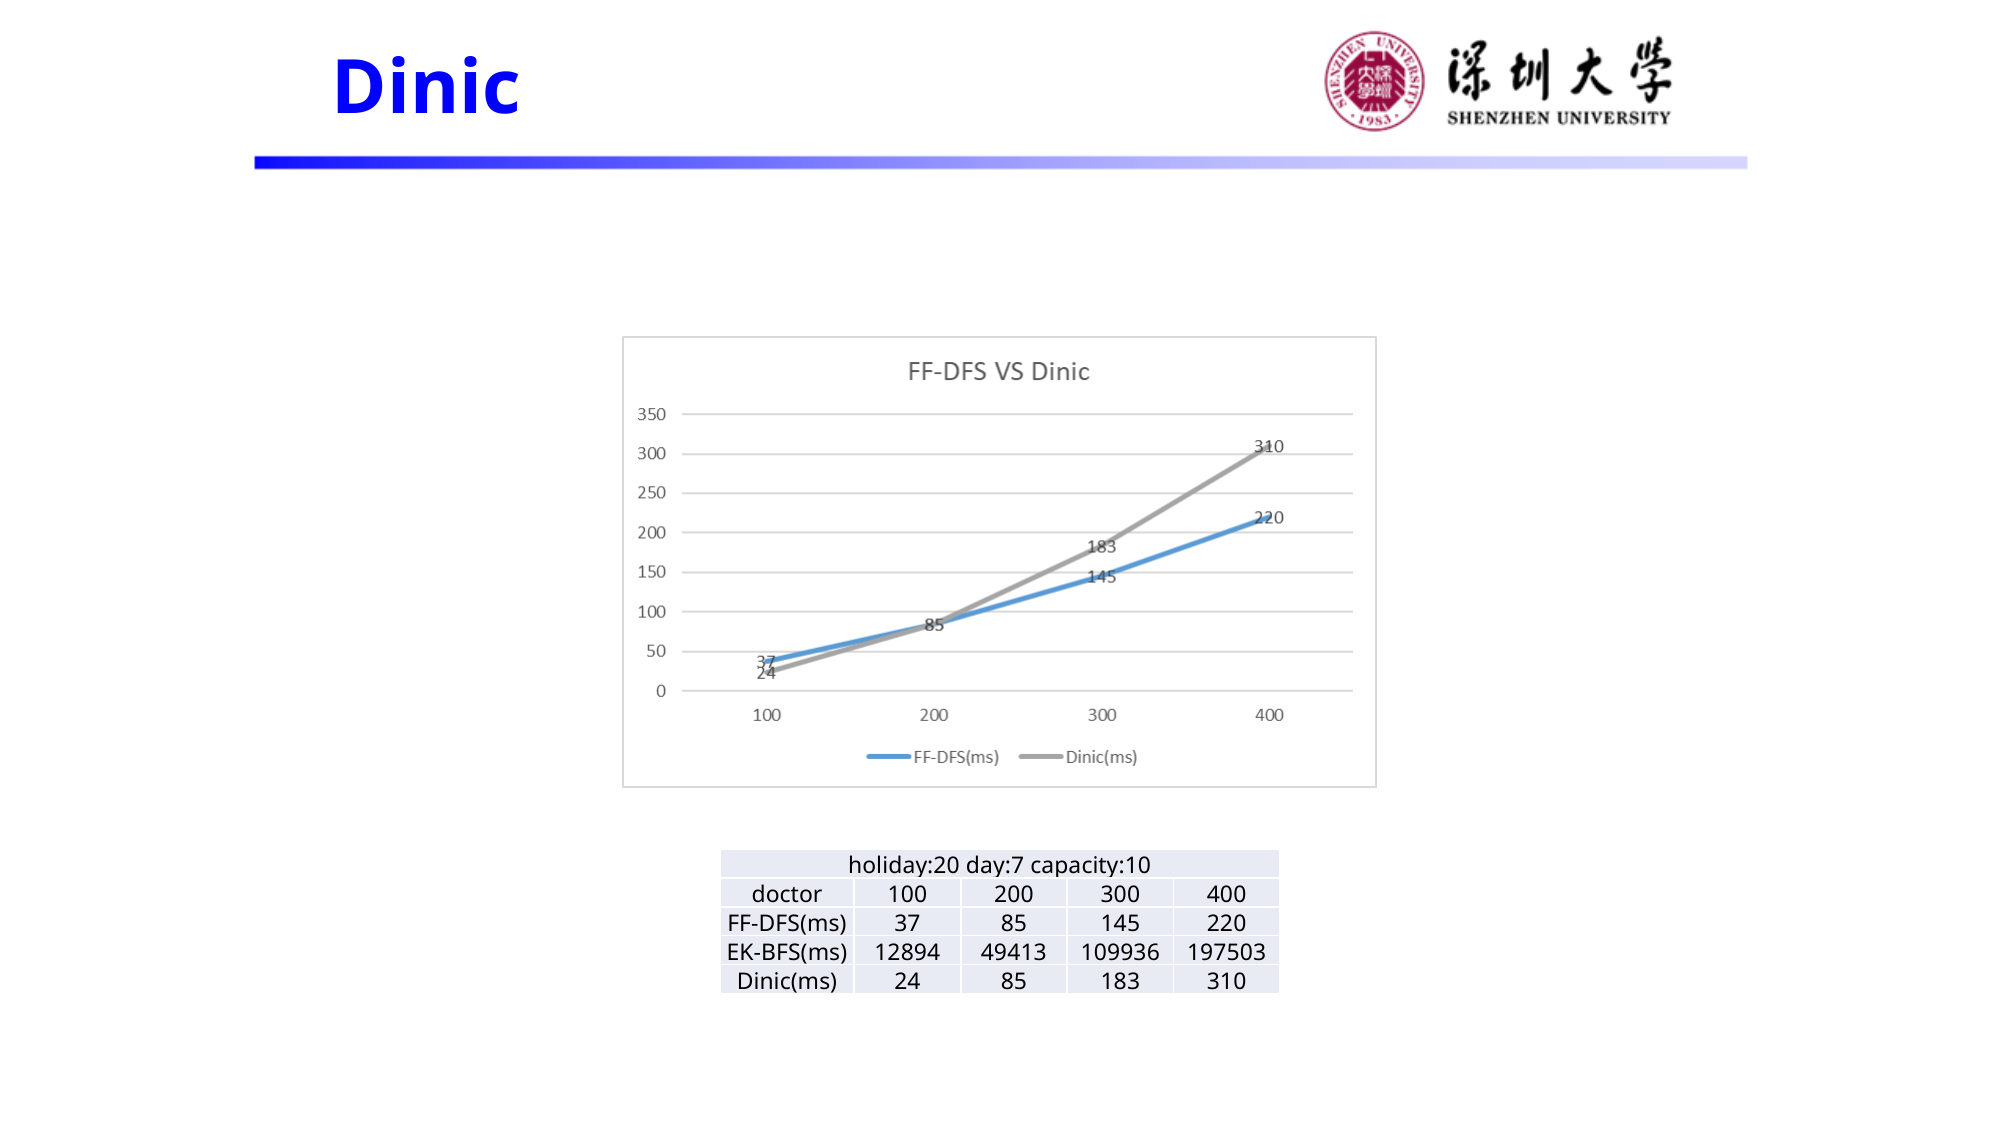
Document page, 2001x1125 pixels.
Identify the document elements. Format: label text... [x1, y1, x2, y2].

table_cell 183 [1068, 965, 1173, 993]
picture [249, 14, 1750, 178]
text_box Dinic [317, 30, 536, 136]
table_cell 109936 [1068, 936, 1173, 964]
table_cell doctor [721, 879, 853, 906]
table_cell 145 [1068, 908, 1173, 935]
table_cell 300 [1068, 879, 1173, 906]
table_cell 85 [962, 965, 1066, 993]
table_cell 197503 [1174, 936, 1279, 964]
table_header holiday:20 day:7 capacity:10 [721, 850, 1279, 877]
table_cell 49413 [962, 936, 1066, 964]
table_cell 85 [962, 908, 1066, 935]
table_cell 400 [1174, 879, 1279, 906]
table_cell 100 [855, 879, 960, 906]
table_cell Dinic(ms) [721, 965, 853, 993]
table_cell FF-DFS(ms) [721, 908, 853, 935]
table_cell 12894 [855, 936, 960, 964]
table_cell 200 [962, 879, 1066, 906]
table_cell 310 [1174, 965, 1279, 993]
picture [622, 336, 1378, 788]
table_cell EK-BFS(ms) [721, 936, 853, 964]
table_cell 37 [855, 908, 960, 935]
table_cell 220 [1174, 908, 1279, 935]
table_cell 24 [855, 965, 960, 993]
